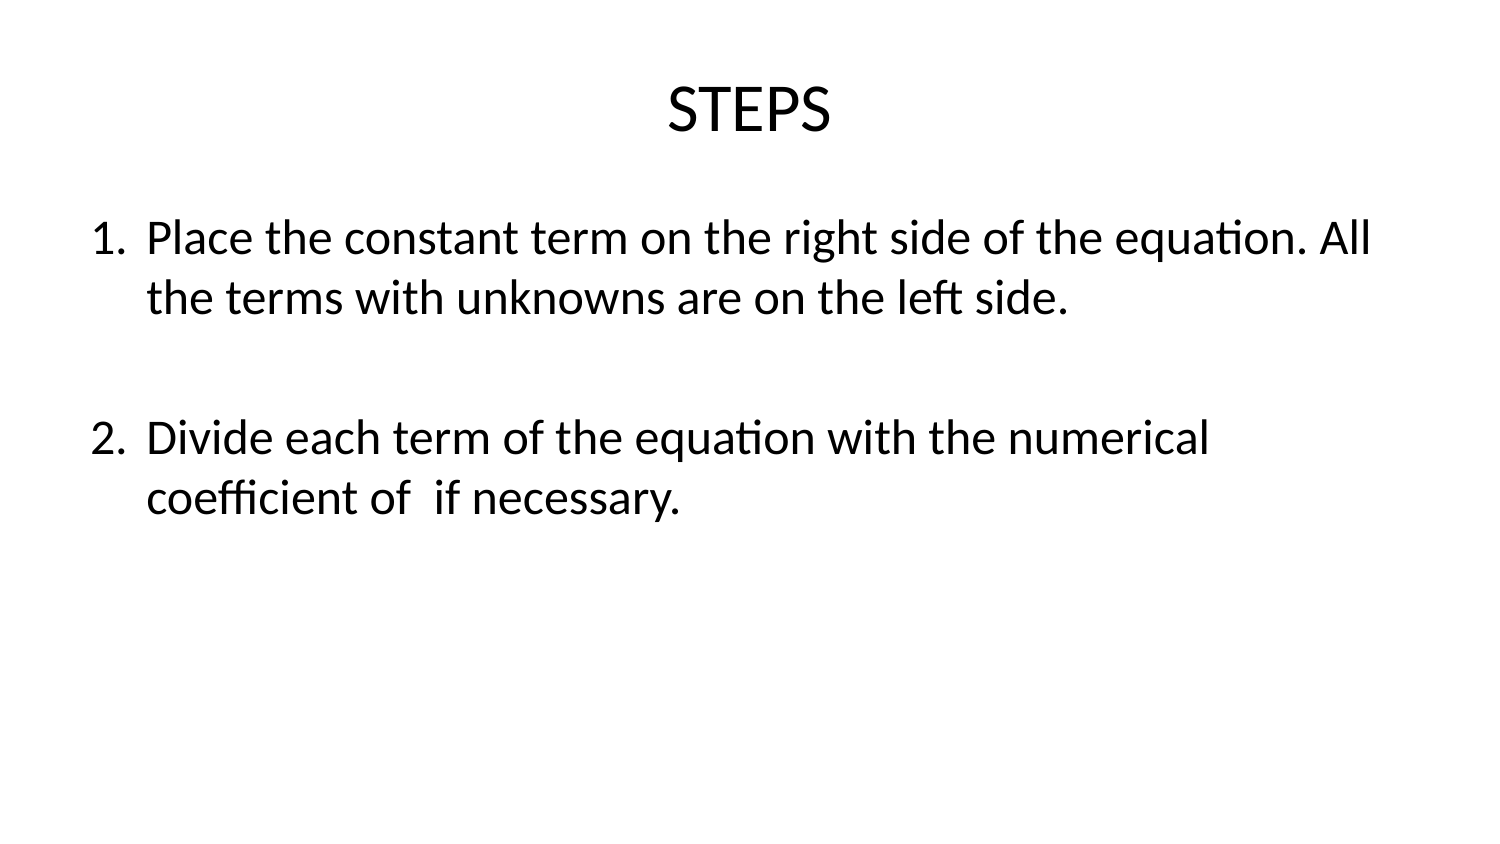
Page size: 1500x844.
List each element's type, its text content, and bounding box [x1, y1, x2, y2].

title STEPS [75, 33, 1425, 175]
